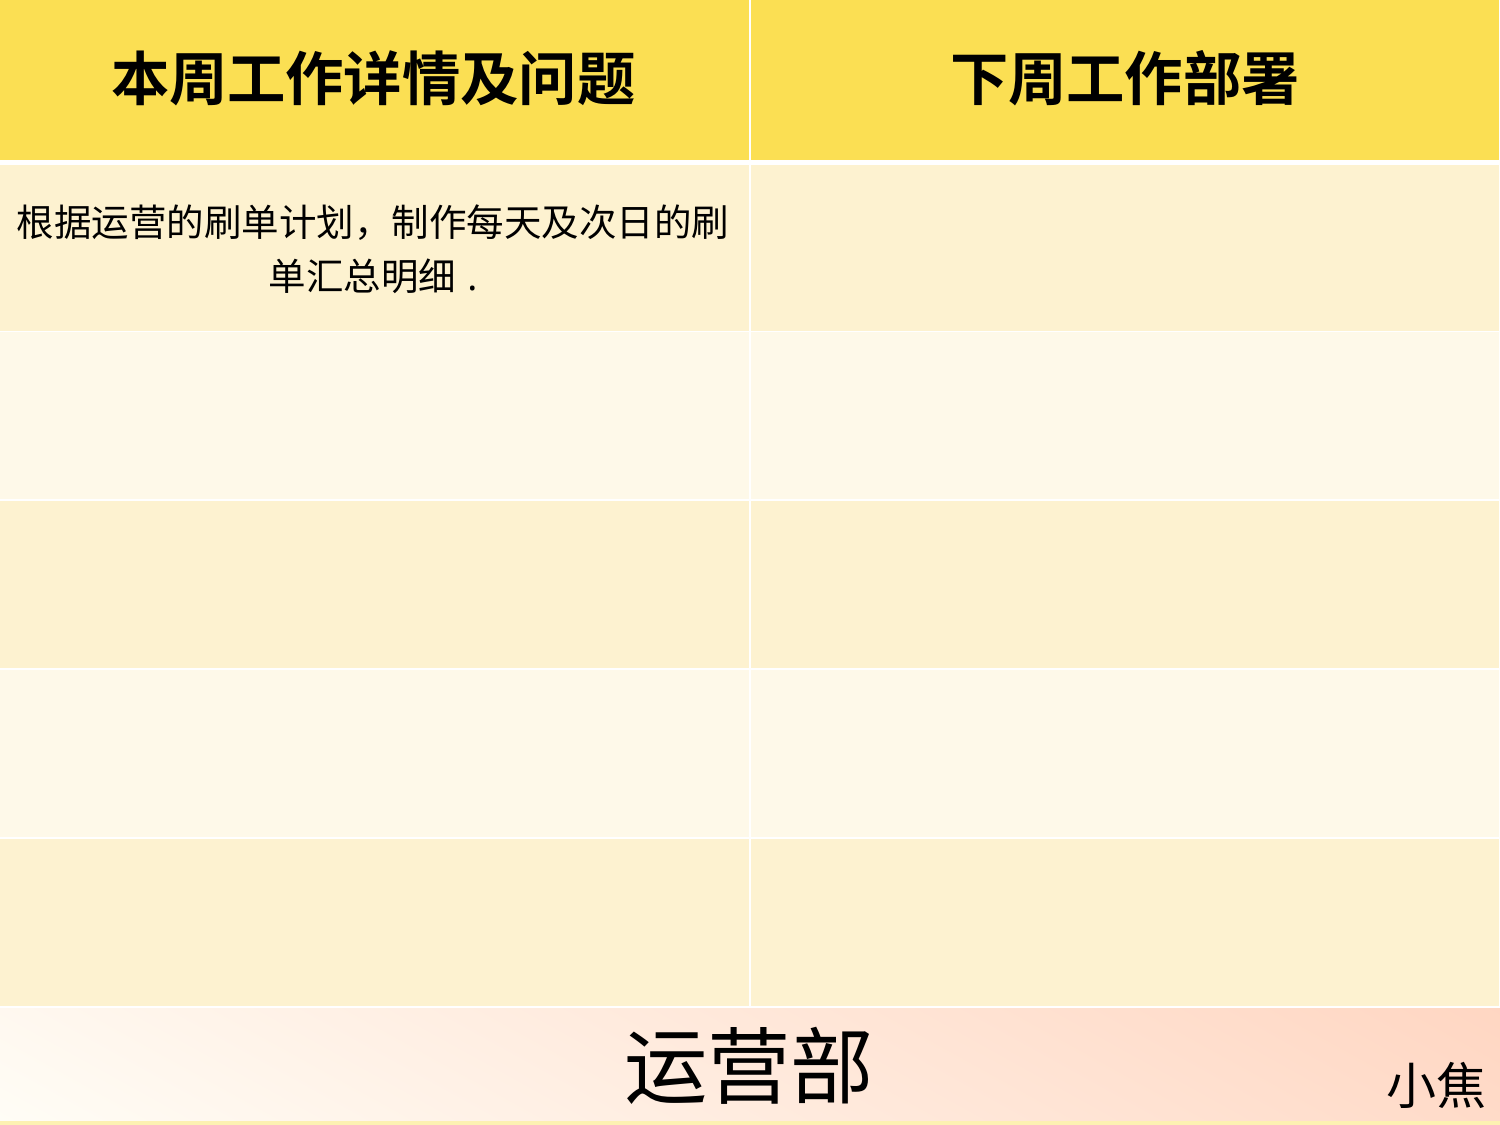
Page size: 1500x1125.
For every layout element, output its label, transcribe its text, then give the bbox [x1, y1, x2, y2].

table_cell 根据运营的刷单计划，制作每天及次日的刷单汇总明细. [0, 165, 749, 331]
table_cell [751, 332, 1499, 499]
table_cell [751, 839, 1499, 1006]
table_header 下周工作部署 [751, 0, 1499, 160]
table_cell [751, 501, 1499, 668]
table_cell [751, 670, 1499, 837]
table_cell [0, 501, 749, 668]
table_cell [0, 332, 749, 499]
text_box 小焦 [1371, 1047, 1500, 1123]
table_header 本周工作详情及问题 [0, 0, 749, 160]
table_cell [0, 670, 749, 837]
table_cell [751, 165, 1499, 331]
table_cell [0, 839, 749, 1006]
text_box 运营部 [0, 1008, 1500, 1122]
